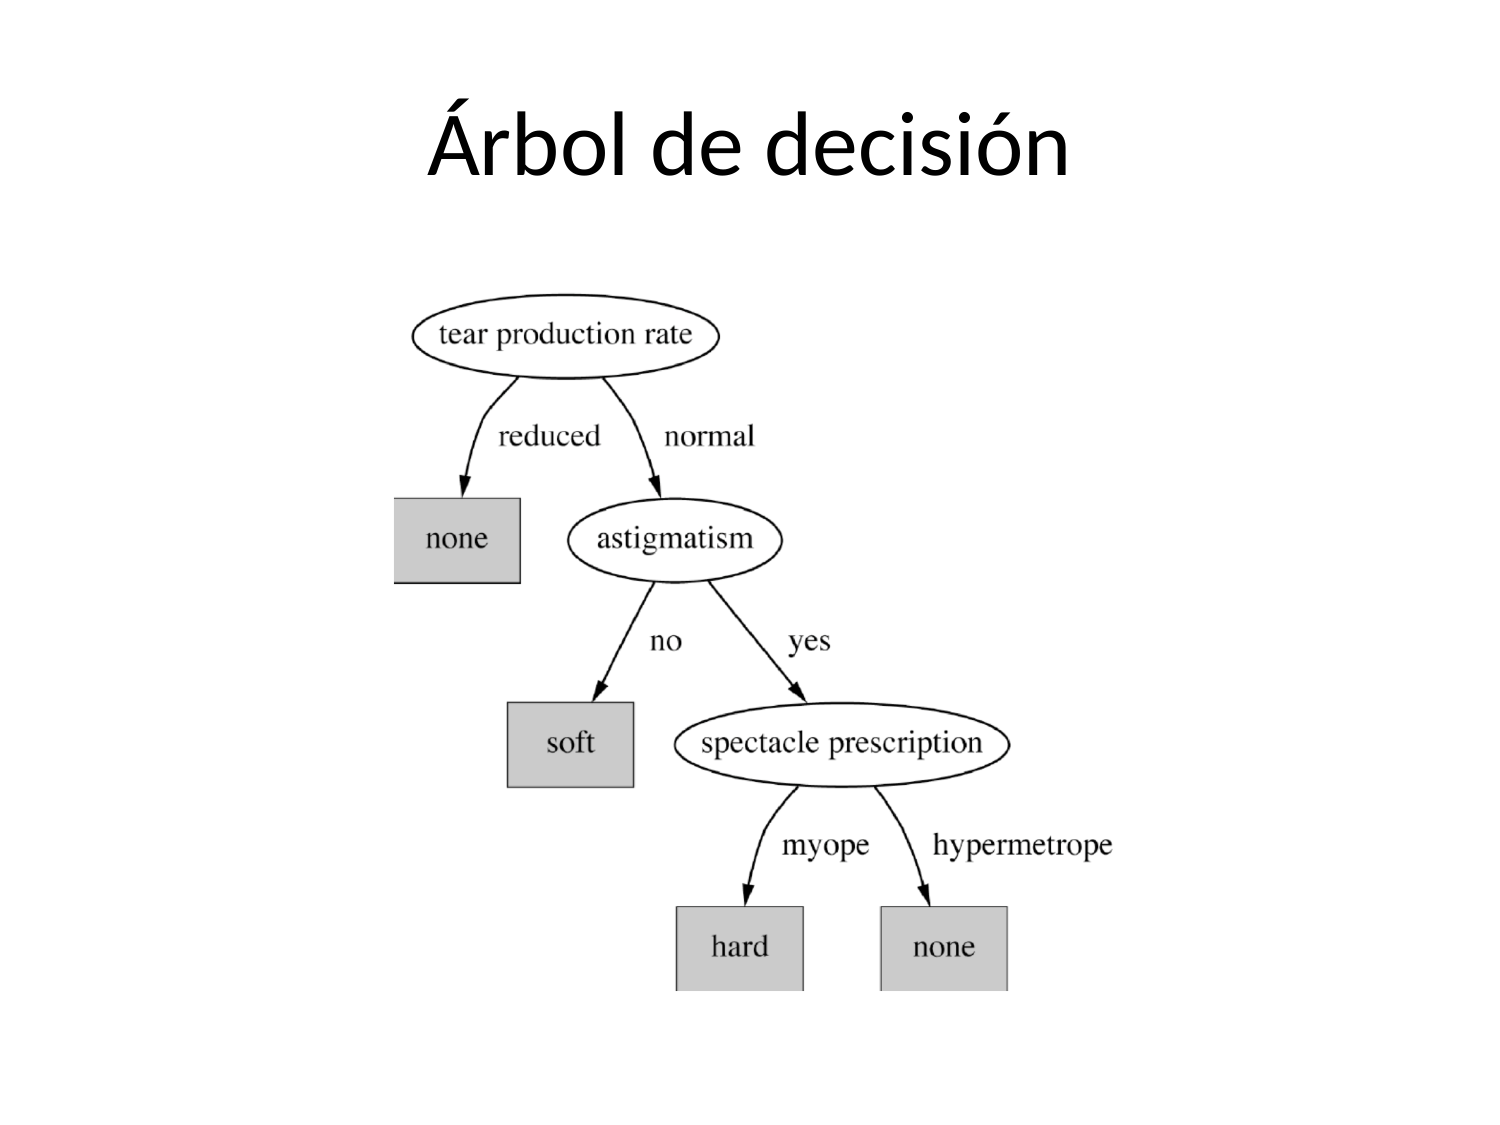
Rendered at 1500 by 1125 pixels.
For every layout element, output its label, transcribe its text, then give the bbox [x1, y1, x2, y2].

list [346, 262, 1154, 1006]
title Árbol de decisión [75, 45, 1425, 233]
